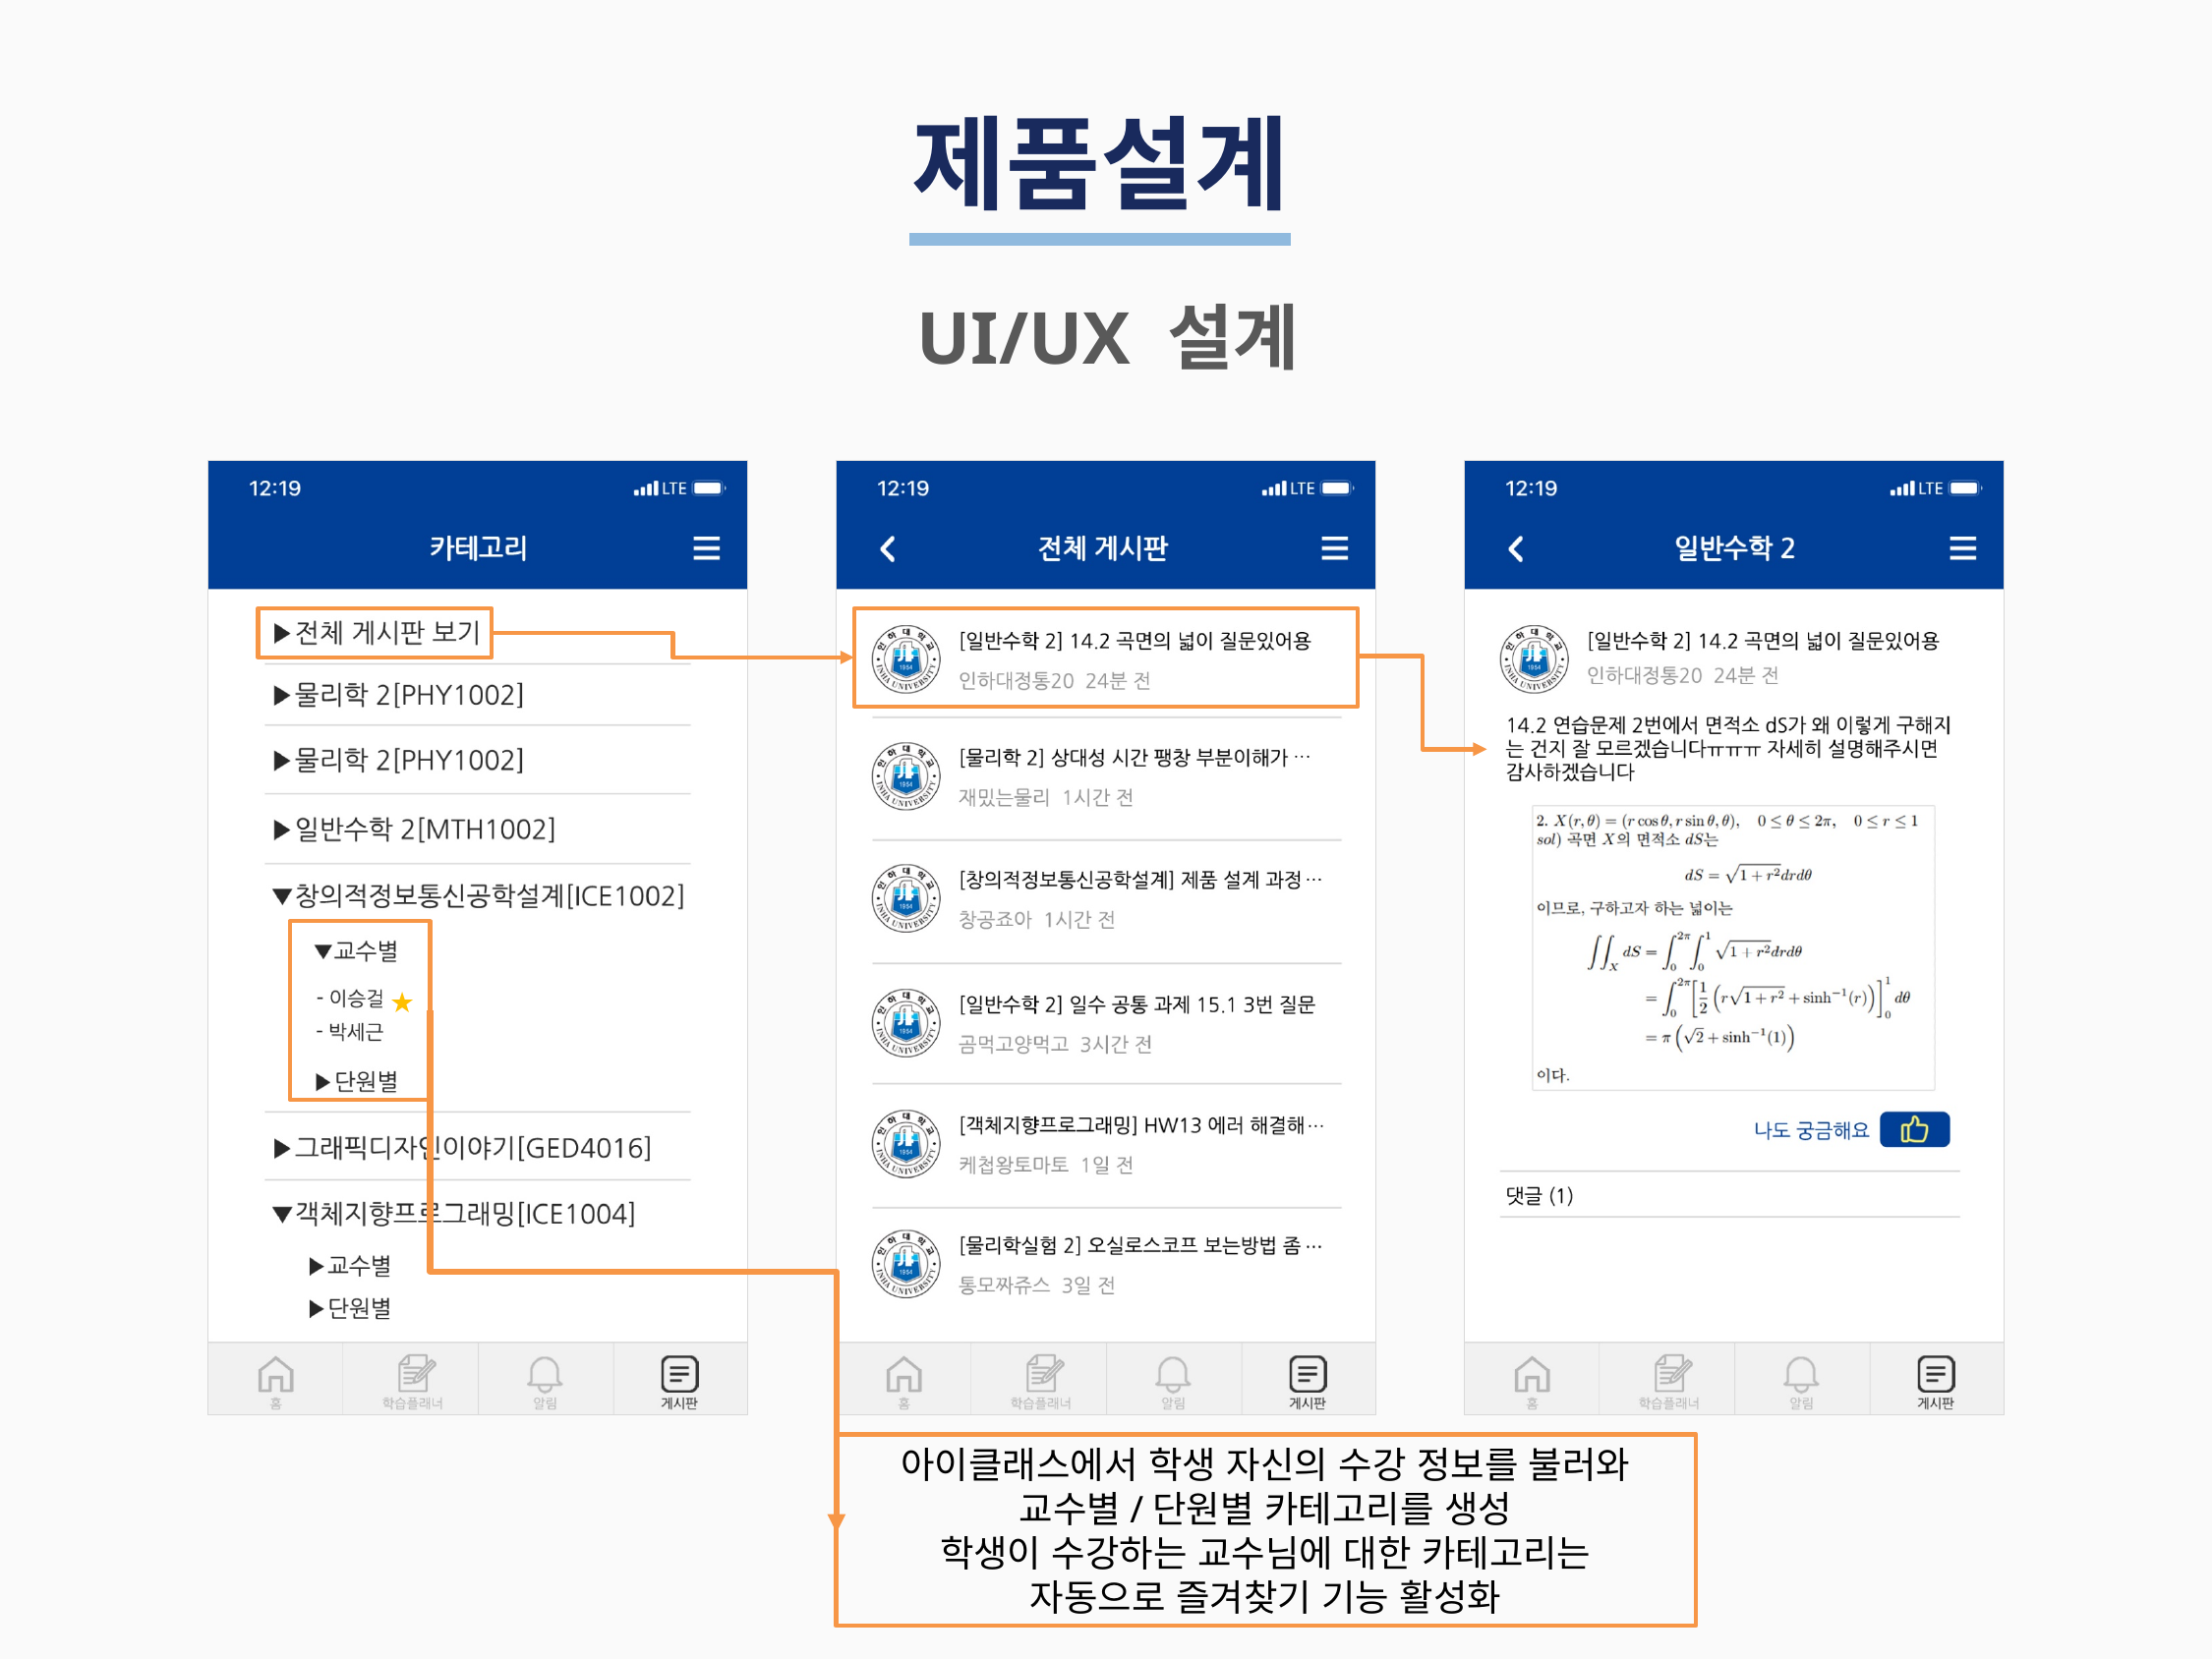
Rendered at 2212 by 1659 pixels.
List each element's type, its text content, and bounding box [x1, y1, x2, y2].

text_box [430, 1009, 838, 1533]
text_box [491, 632, 854, 658]
text_box UI/UX 설계 [141, 285, 2075, 386]
picture [207, 460, 749, 1416]
picture [835, 460, 1376, 1416]
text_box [897, 91, 1315, 240]
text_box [1357, 656, 1487, 750]
picture [1463, 460, 2005, 1416]
text_box 아이클래스에서 학생 자신의 수강 정보를 불러와 교수별/단원별 카테고리를 생성 학생이 수강하는 교수님에 대한 카테고리는 자동으로 즐겨찾기 기능 활성화 [836, 1434, 1696, 1627]
